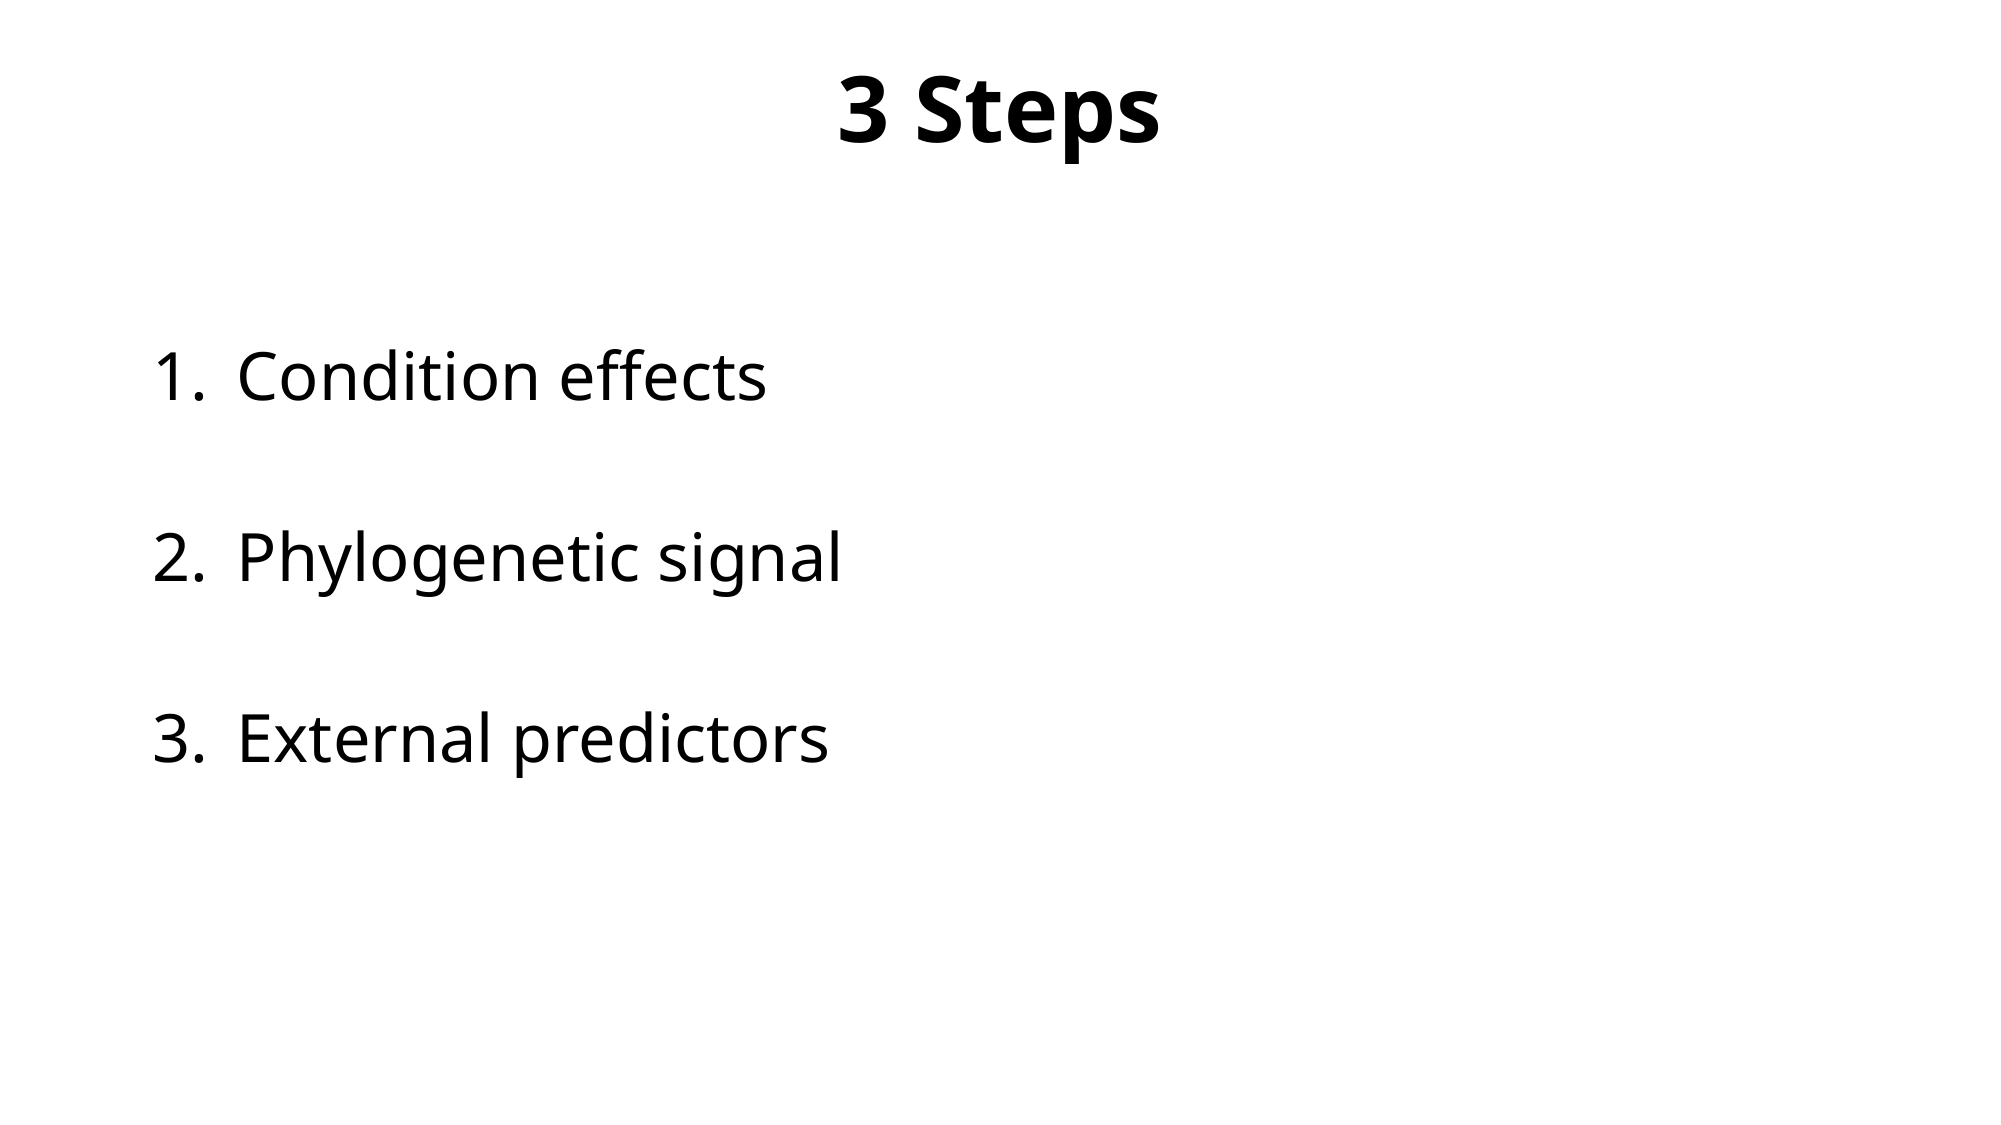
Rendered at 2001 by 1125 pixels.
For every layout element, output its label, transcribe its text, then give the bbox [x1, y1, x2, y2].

list Condition effects Phylogenetic signal External predictors [137, 246, 1863, 1014]
title 3 Steps [137, 4, 1863, 222]
